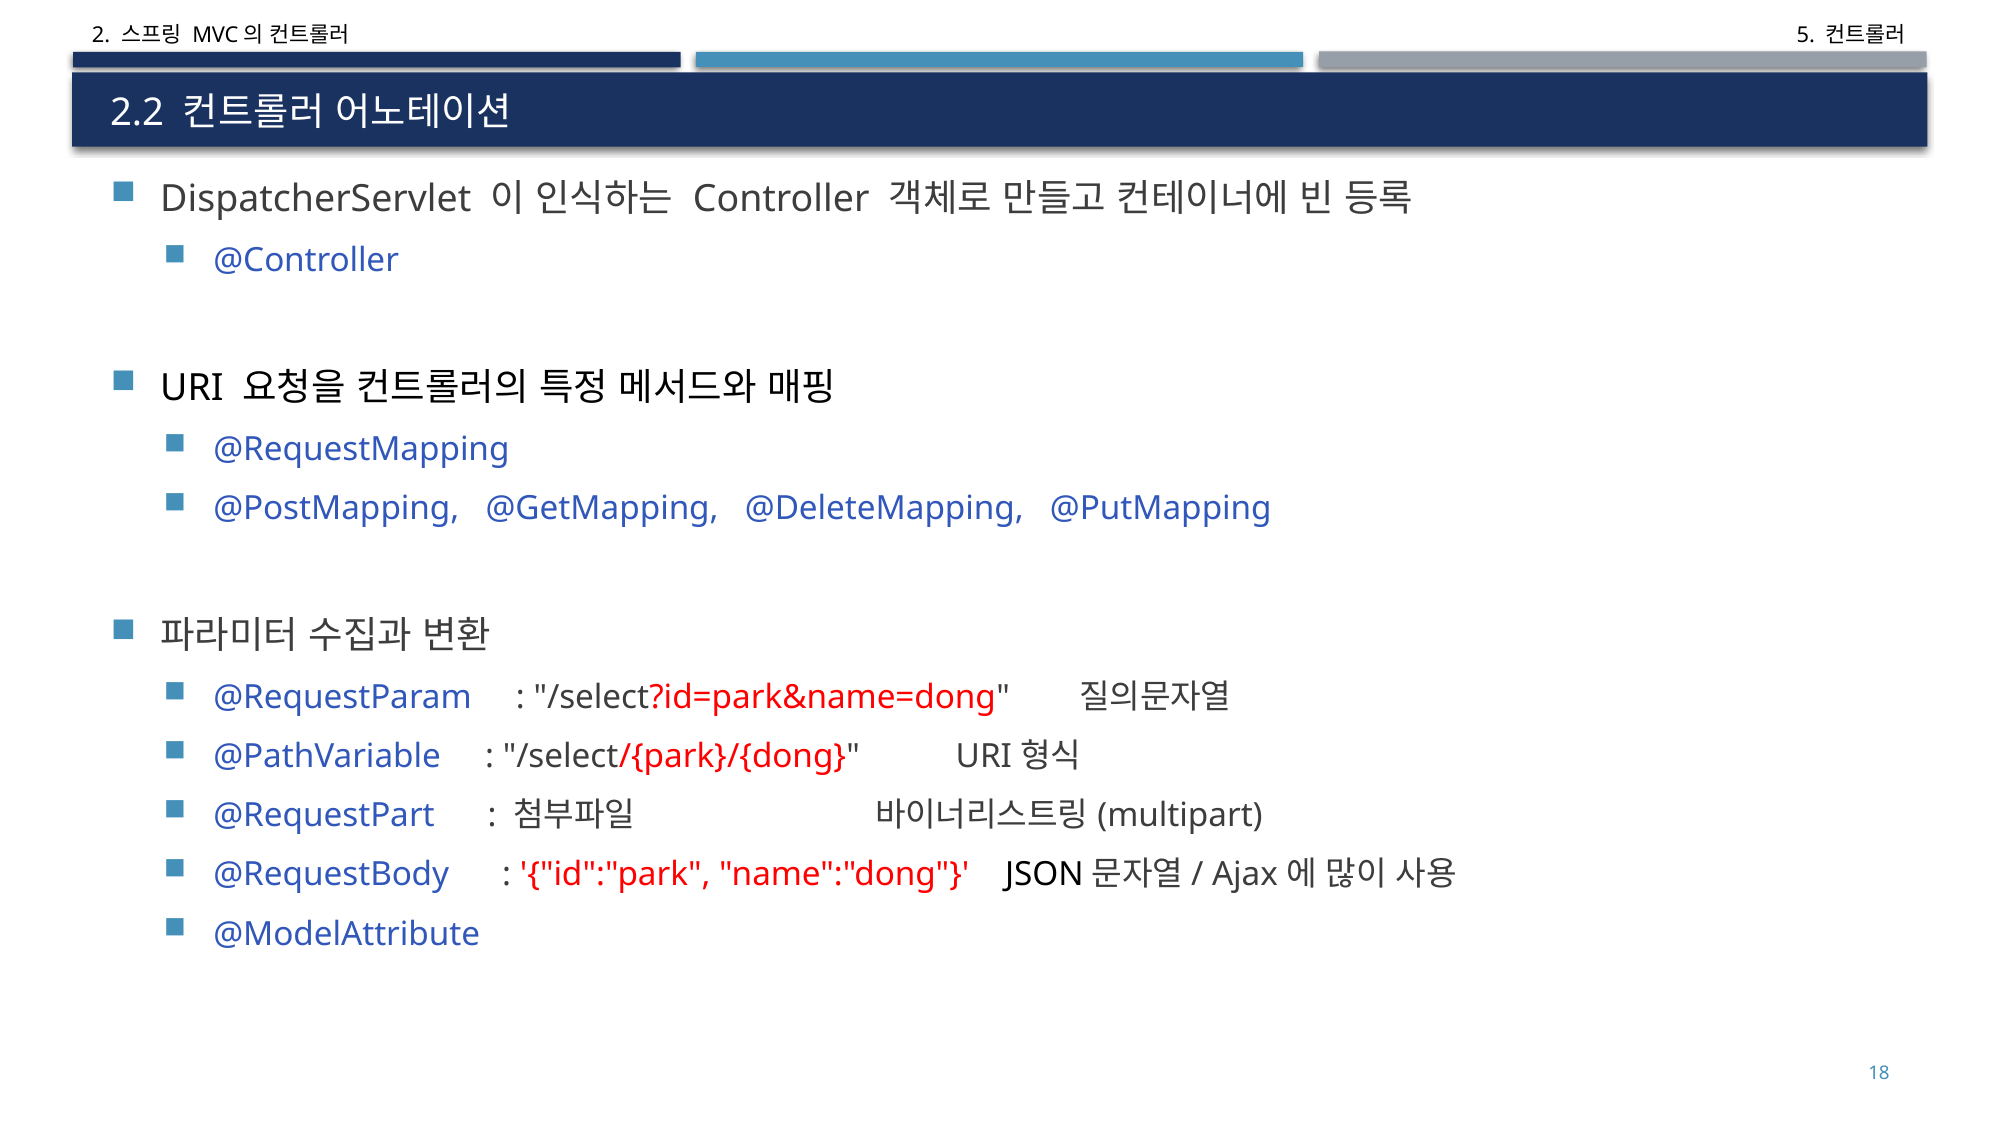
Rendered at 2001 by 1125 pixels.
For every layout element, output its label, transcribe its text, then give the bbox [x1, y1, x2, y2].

list DispatcherServlet 이 인식하는 Controller 객체로 만들고 컨테이너에 빈 등록 @Controller URI 요청을 컨트롤러의 특정 메서드와 매핑 @RequestMapping @PostMapping, @GetMapping, @DeleteMapping, @PutMapping 파라미터 수집과 변환 @RequestParam : "/select?id=park&name=dong" 질의문자열 @PathVariable : "/select/{park}/{dong}" URI형식 @RequestPart : 첨부파일 바이너리스트링(multipart) @RequestBody : '{"id":"park", "name":"dong"}' JSON문자열/ Ajax에 많이 사용 @ModelAttribute [95, 166, 1905, 1029]
title 2.2 컨트롤러 어노테이션 [95, 79, 1905, 141]
slide_number <숫자> [1732, 1043, 1905, 1104]
text_box 2. 스프링 MVC의 컨트롤러 [77, 12, 684, 54]
